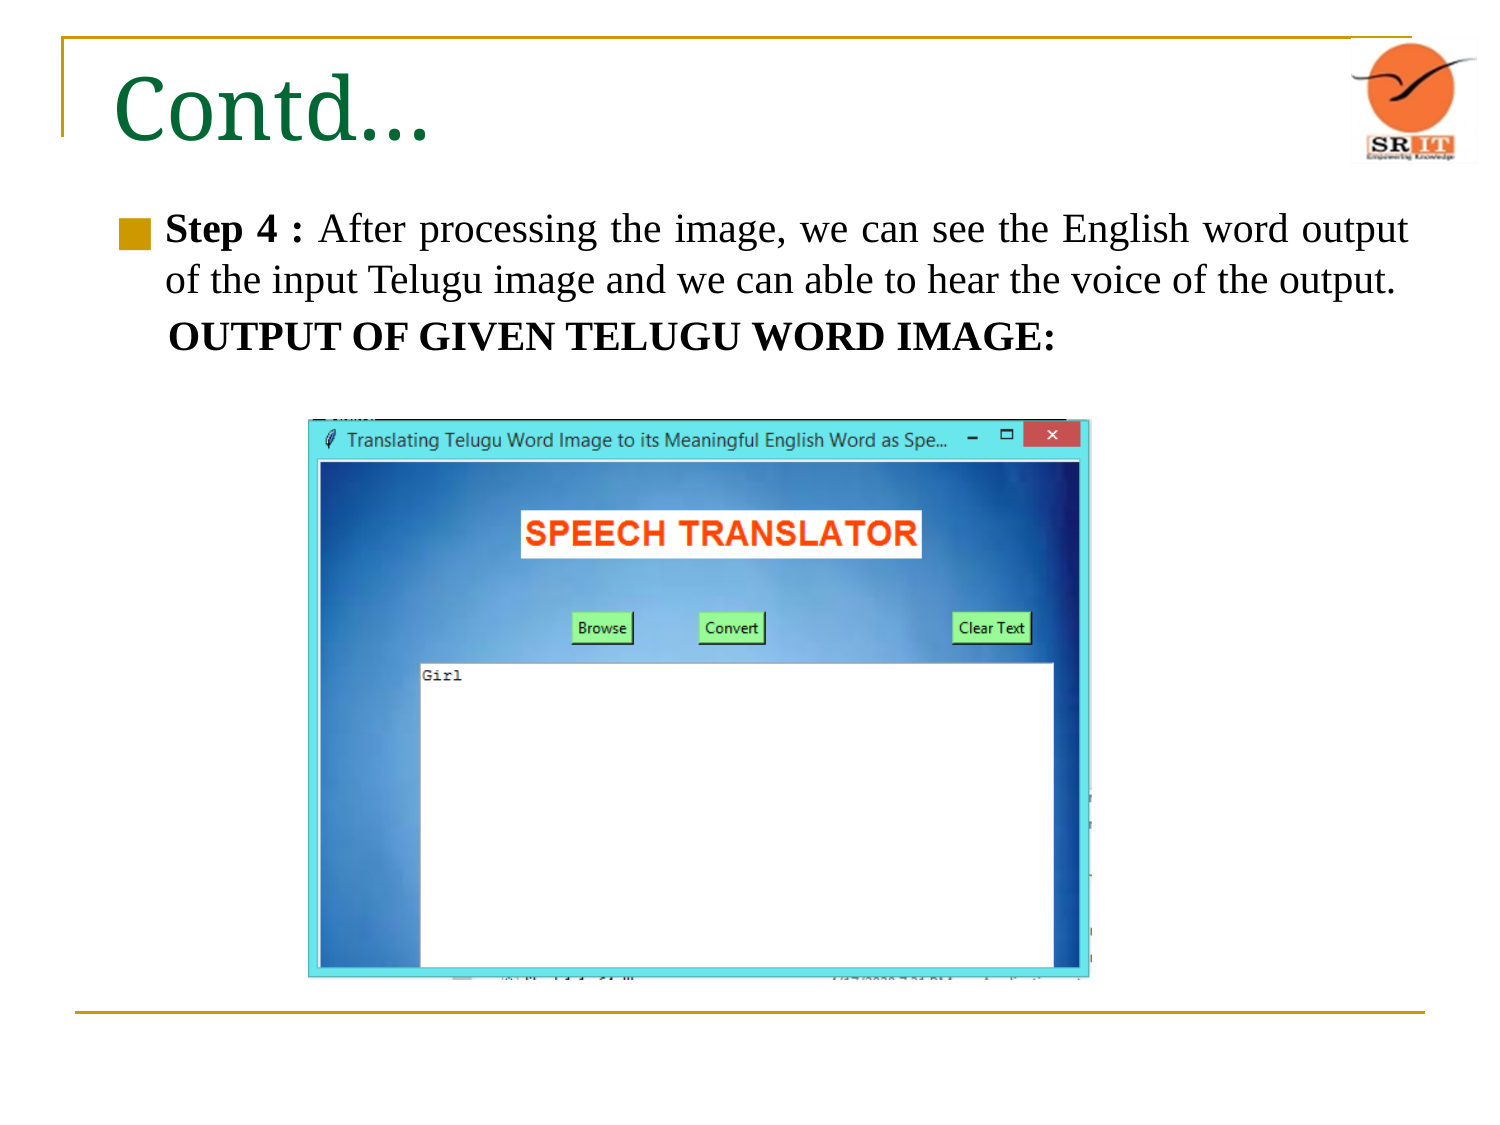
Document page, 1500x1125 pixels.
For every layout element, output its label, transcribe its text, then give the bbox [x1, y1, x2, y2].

picture [308, 419, 1092, 980]
picture [1350, 37, 1478, 165]
list Step 4 : After processing the image, we can see the English word output of the input Telugu image and we can able to hear the voice of the output. OUTPUT OF GIVEN TELUGU WORD IMAGE: [75, 193, 1425, 1006]
title Contd… [75, 45, 1425, 193]
